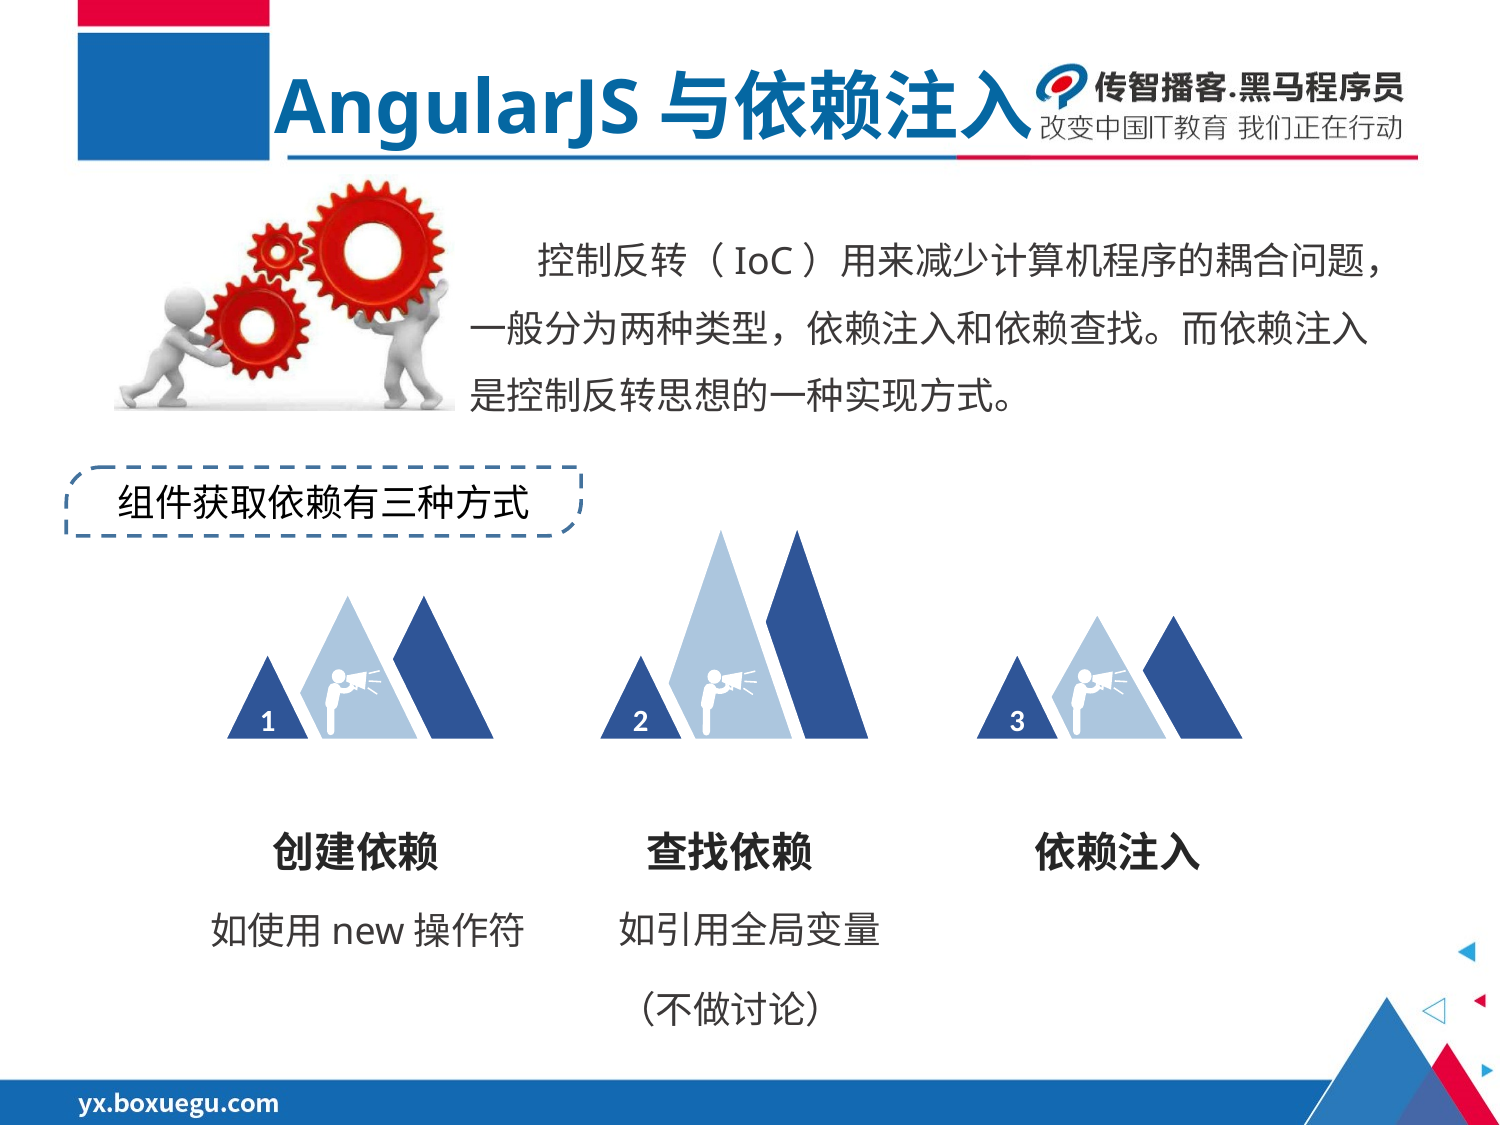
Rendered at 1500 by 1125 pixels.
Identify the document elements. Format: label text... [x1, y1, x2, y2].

text_box 查找依赖 [624, 815, 835, 875]
text_box 组件获取依赖有三种方式 [65, 466, 583, 537]
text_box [69, 509, 1389, 745]
text_box 依赖注入 [984, 815, 1252, 876]
text_box 控制反转（IoC）用来减少计算机程序的耦合问题，一般分为两种类型，依赖注入和依赖查找。而依赖注入是控制反转思想的一种实现方式。 [454, 207, 1416, 425]
text_box 如使用new操作符 [195, 876, 582, 960]
text_box 创建依赖 [235, 815, 477, 876]
picture [0, 0, 1500, 1125]
text_box AngularJS与依赖注入 [259, 43, 1488, 163]
text_box 如引用全局变量 （不做讨论） [603, 875, 991, 1039]
